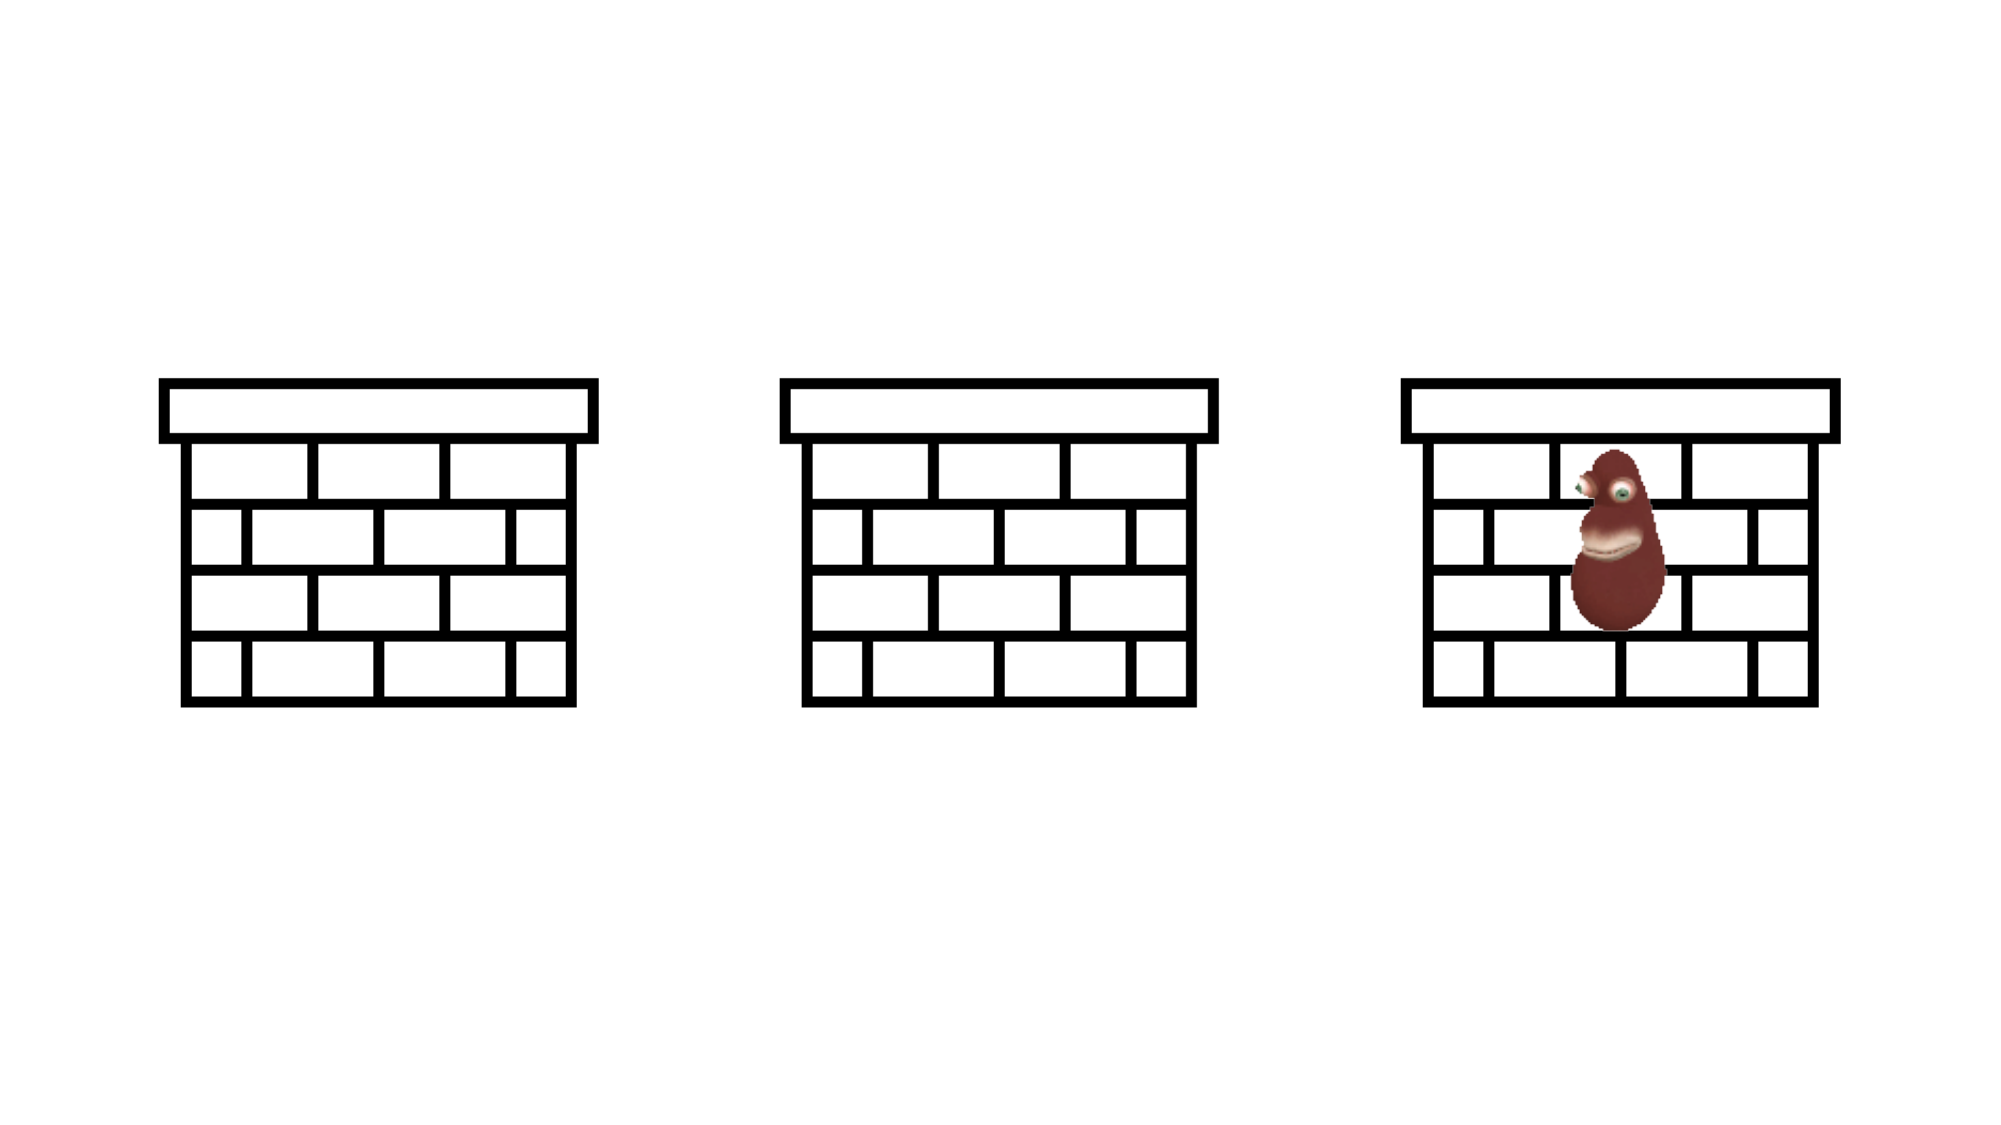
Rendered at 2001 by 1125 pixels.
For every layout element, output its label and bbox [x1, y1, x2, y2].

picture [1357, 274, 1885, 801]
picture [736, 274, 1263, 801]
picture [115, 274, 643, 801]
